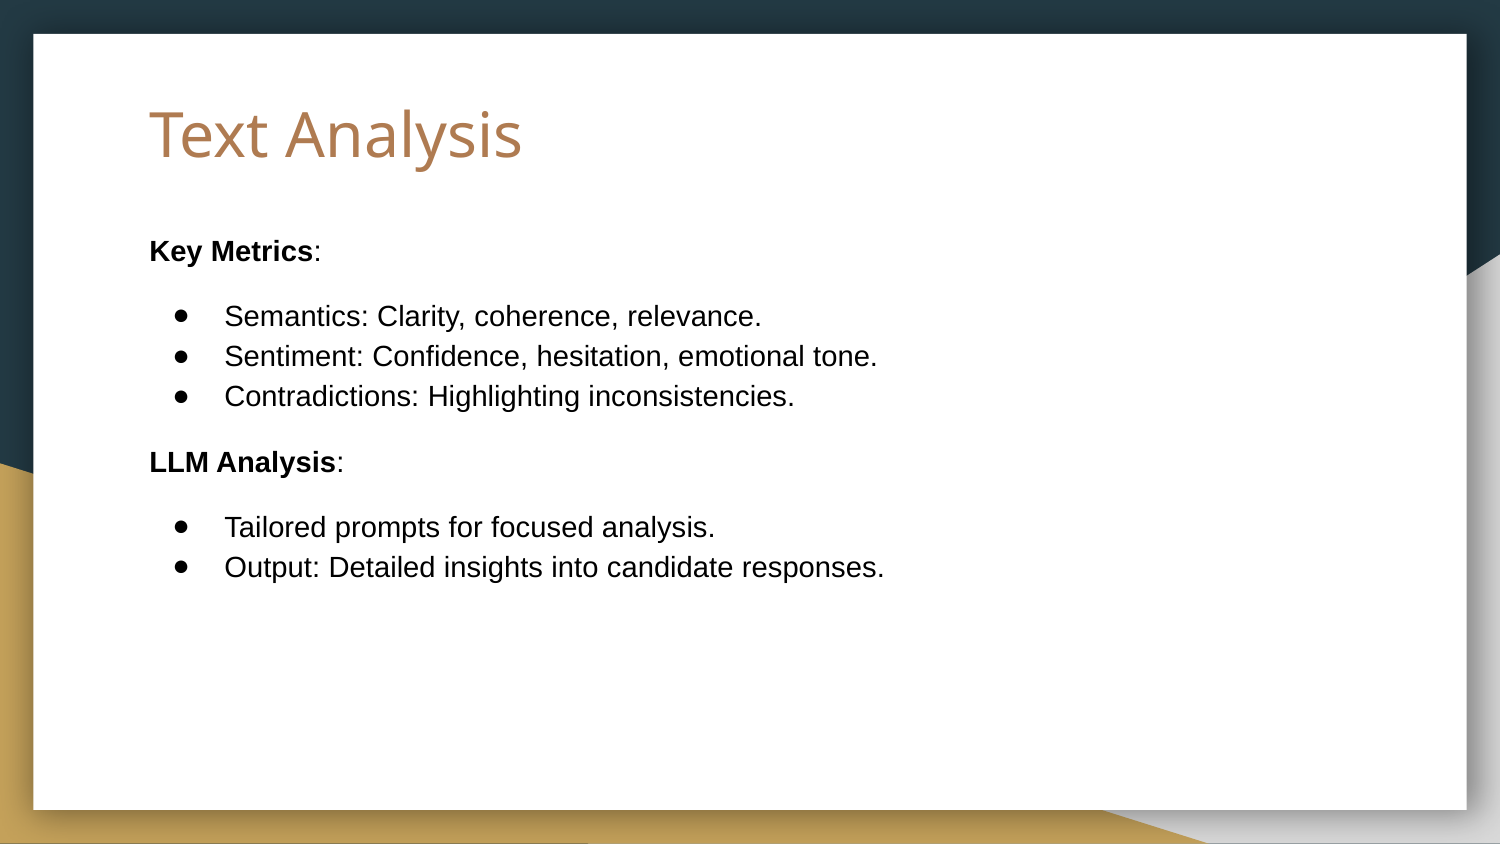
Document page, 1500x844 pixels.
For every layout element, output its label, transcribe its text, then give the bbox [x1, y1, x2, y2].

title Text Analysis [134, 80, 1366, 212]
list Key Metrics: Semantics: Clarity, coherence, relevance. Sentiment: Confidence, hesitation, emotional tone. Contradictions: Highlighting inconsistencies. LLM Analysis: Tailored prompts for focused analysis. Output: Detailed insights into candidate responses. [134, 212, 1366, 729]
